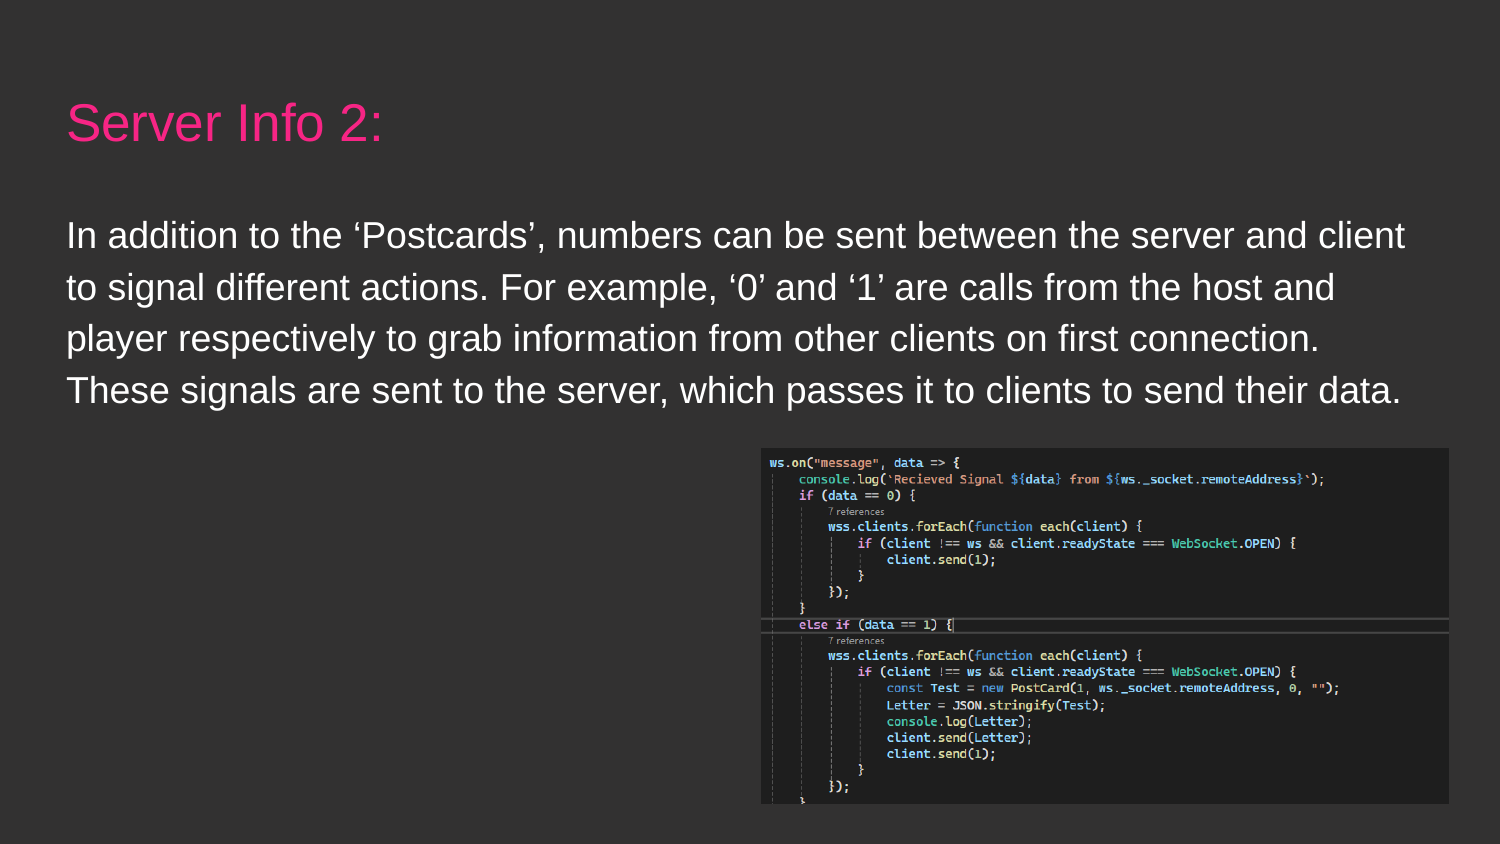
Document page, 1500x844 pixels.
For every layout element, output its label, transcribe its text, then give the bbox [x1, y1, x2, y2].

picture [761, 448, 1450, 804]
list In addition to the ‘Postcards’, numbers can be sent between the server and client to signal different actions. For example, ‘0’ and ‘1’ are calls from the host and player respectively to grab information from other clients on first connection. These signals are sent to the server, which passes it to clients to send their data. [51, 189, 1449, 750]
title Server Info 2: [51, 72, 1449, 167]
